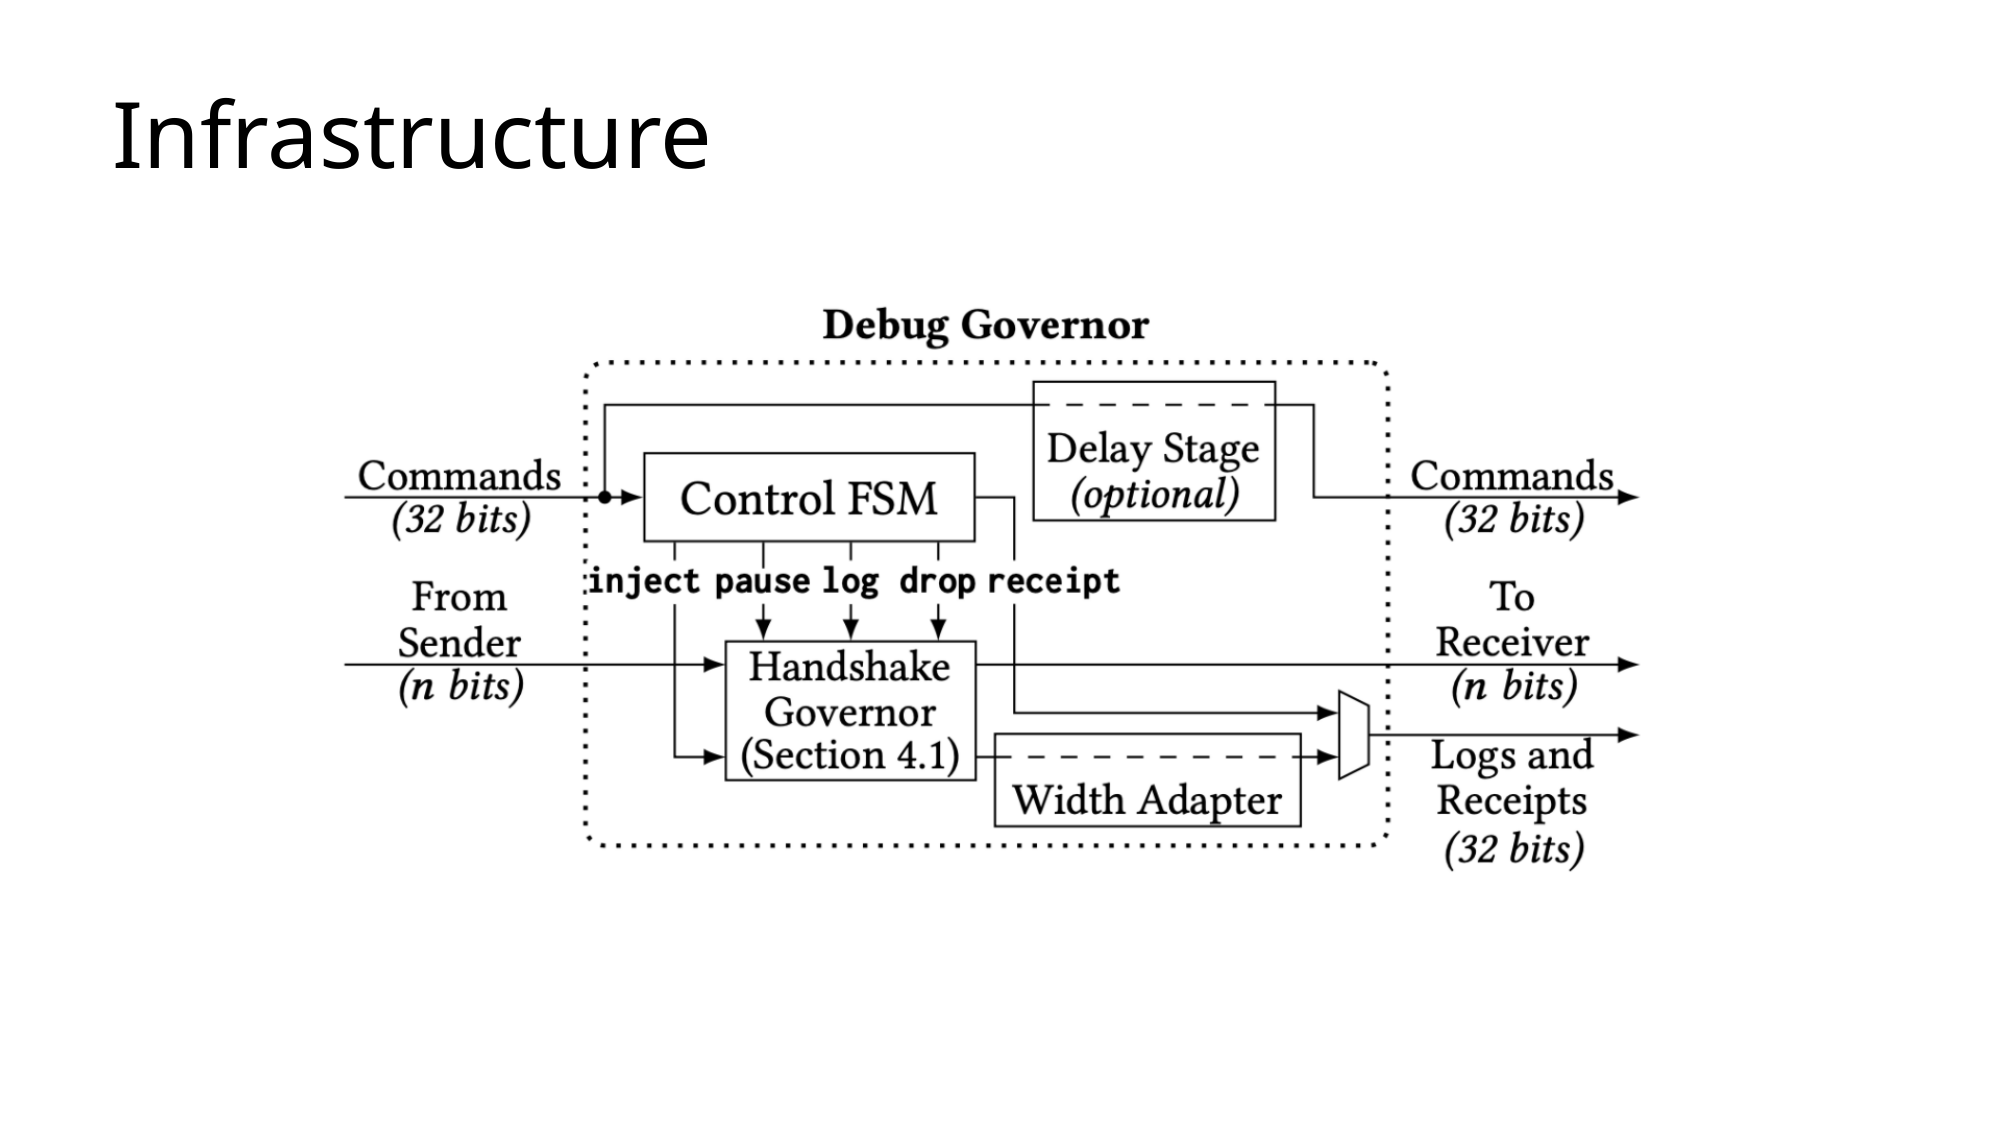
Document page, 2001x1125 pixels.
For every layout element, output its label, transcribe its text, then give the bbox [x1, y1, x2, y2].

picture [324, 286, 1675, 889]
title Infrastructure [97, 30, 1823, 248]
